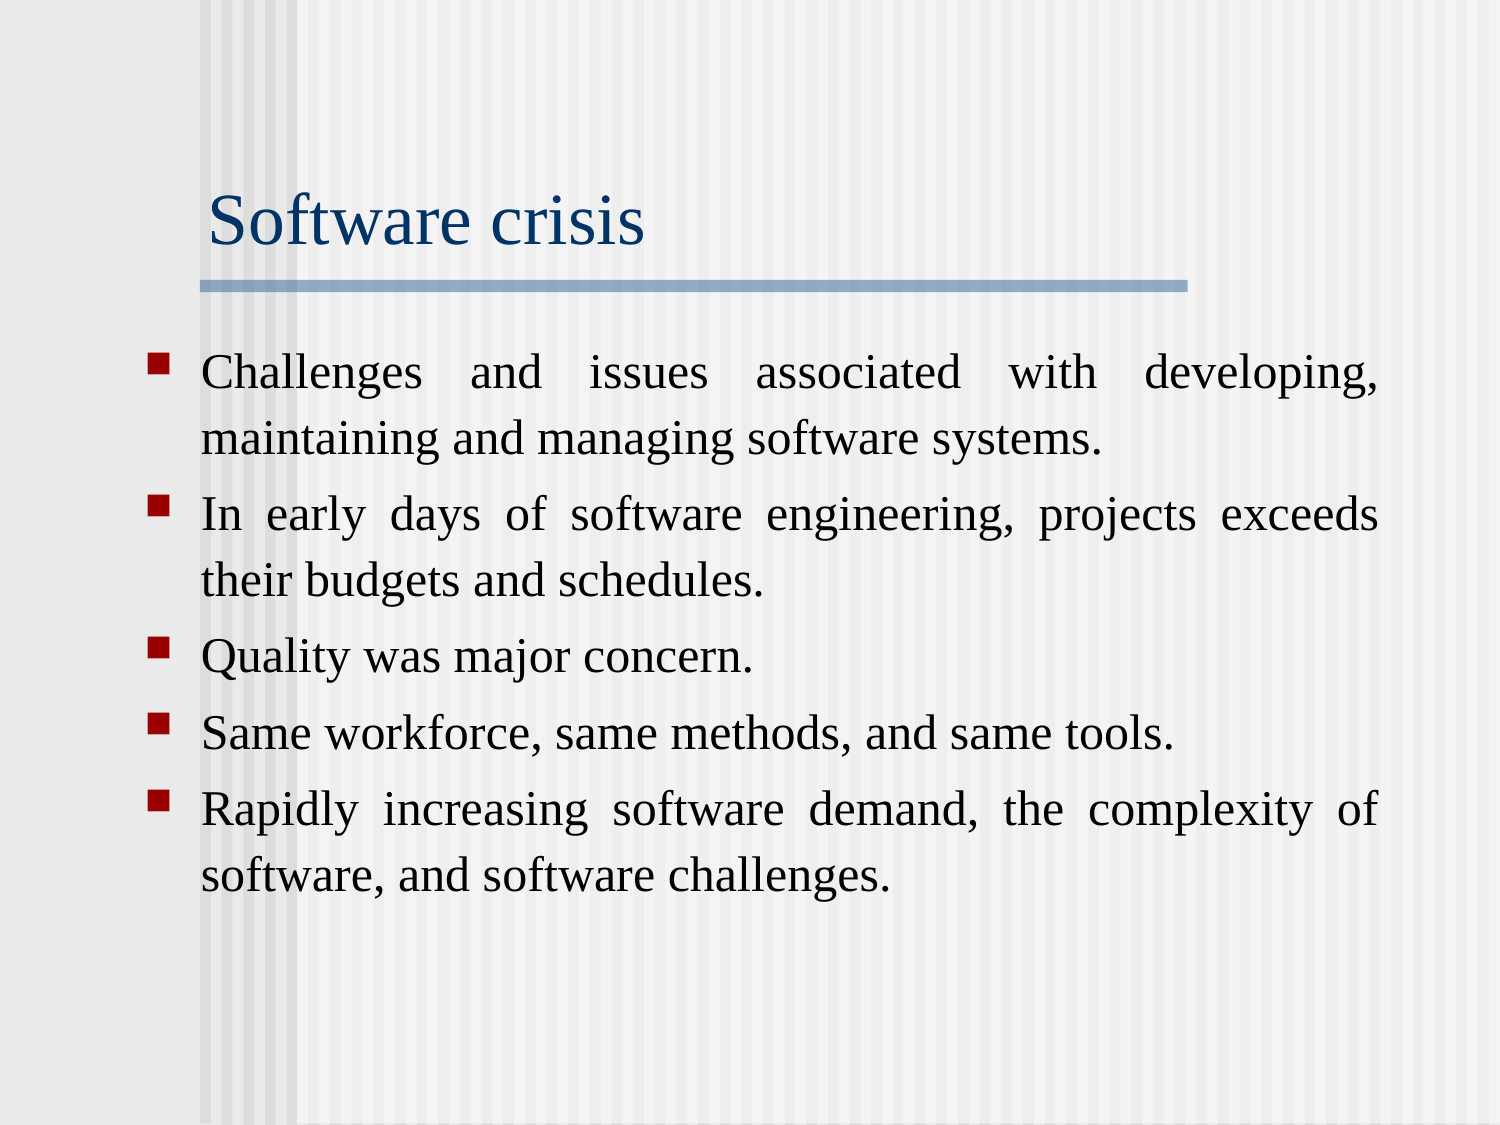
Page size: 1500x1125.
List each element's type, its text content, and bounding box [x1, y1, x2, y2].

title Software crisis [199, 161, 1301, 267]
list Challenges and issues associated with developing, maintaining and managing software systems. In early days of software engineering, projects exceeds their budgets and schedules. Quality was major concern. Same workforce, same methods, and same tools. Rapidly increasing software demand, the complexity of software, and software challenges. [136, 324, 1388, 936]
